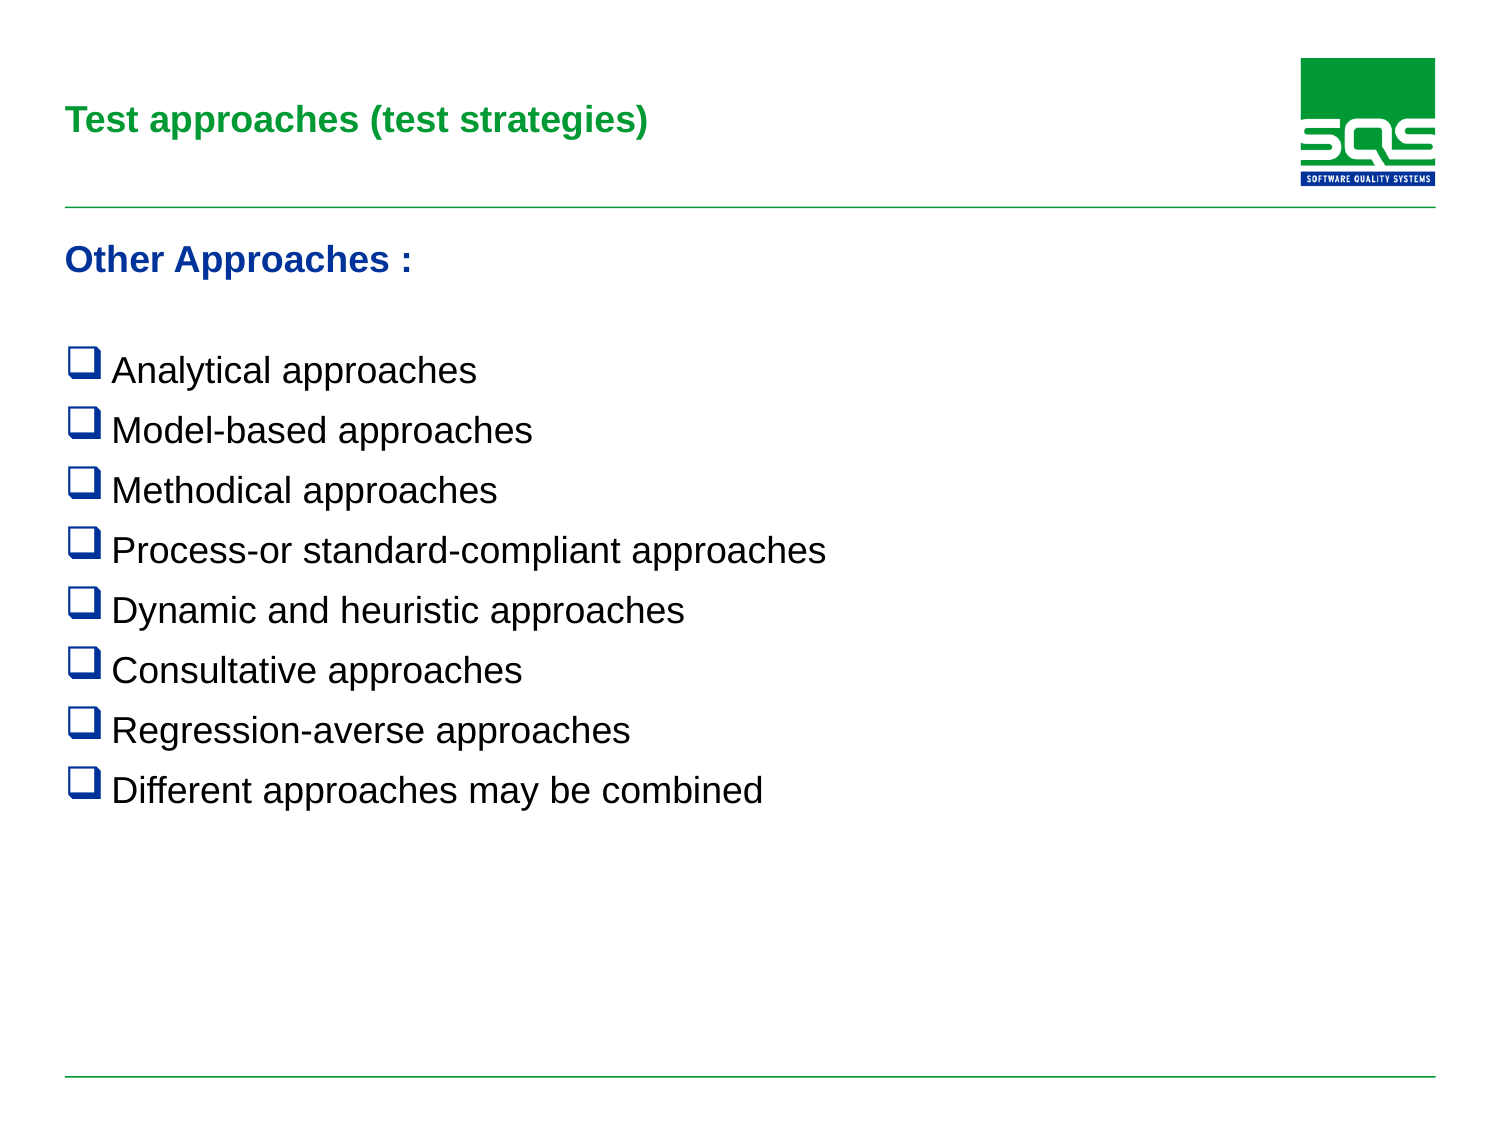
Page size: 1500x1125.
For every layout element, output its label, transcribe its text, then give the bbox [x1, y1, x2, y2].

list Other Approaches : Analytical approaches Model-based approaches Methodical approaches Process-or standard-compliant approaches Dynamic and heuristic approaches Consultative approaches Regression-averse approaches Different approaches may be combined [64, 243, 1436, 1067]
picture [1281, 58, 1436, 189]
title Test approaches (test strategies) [64, 95, 1286, 243]
